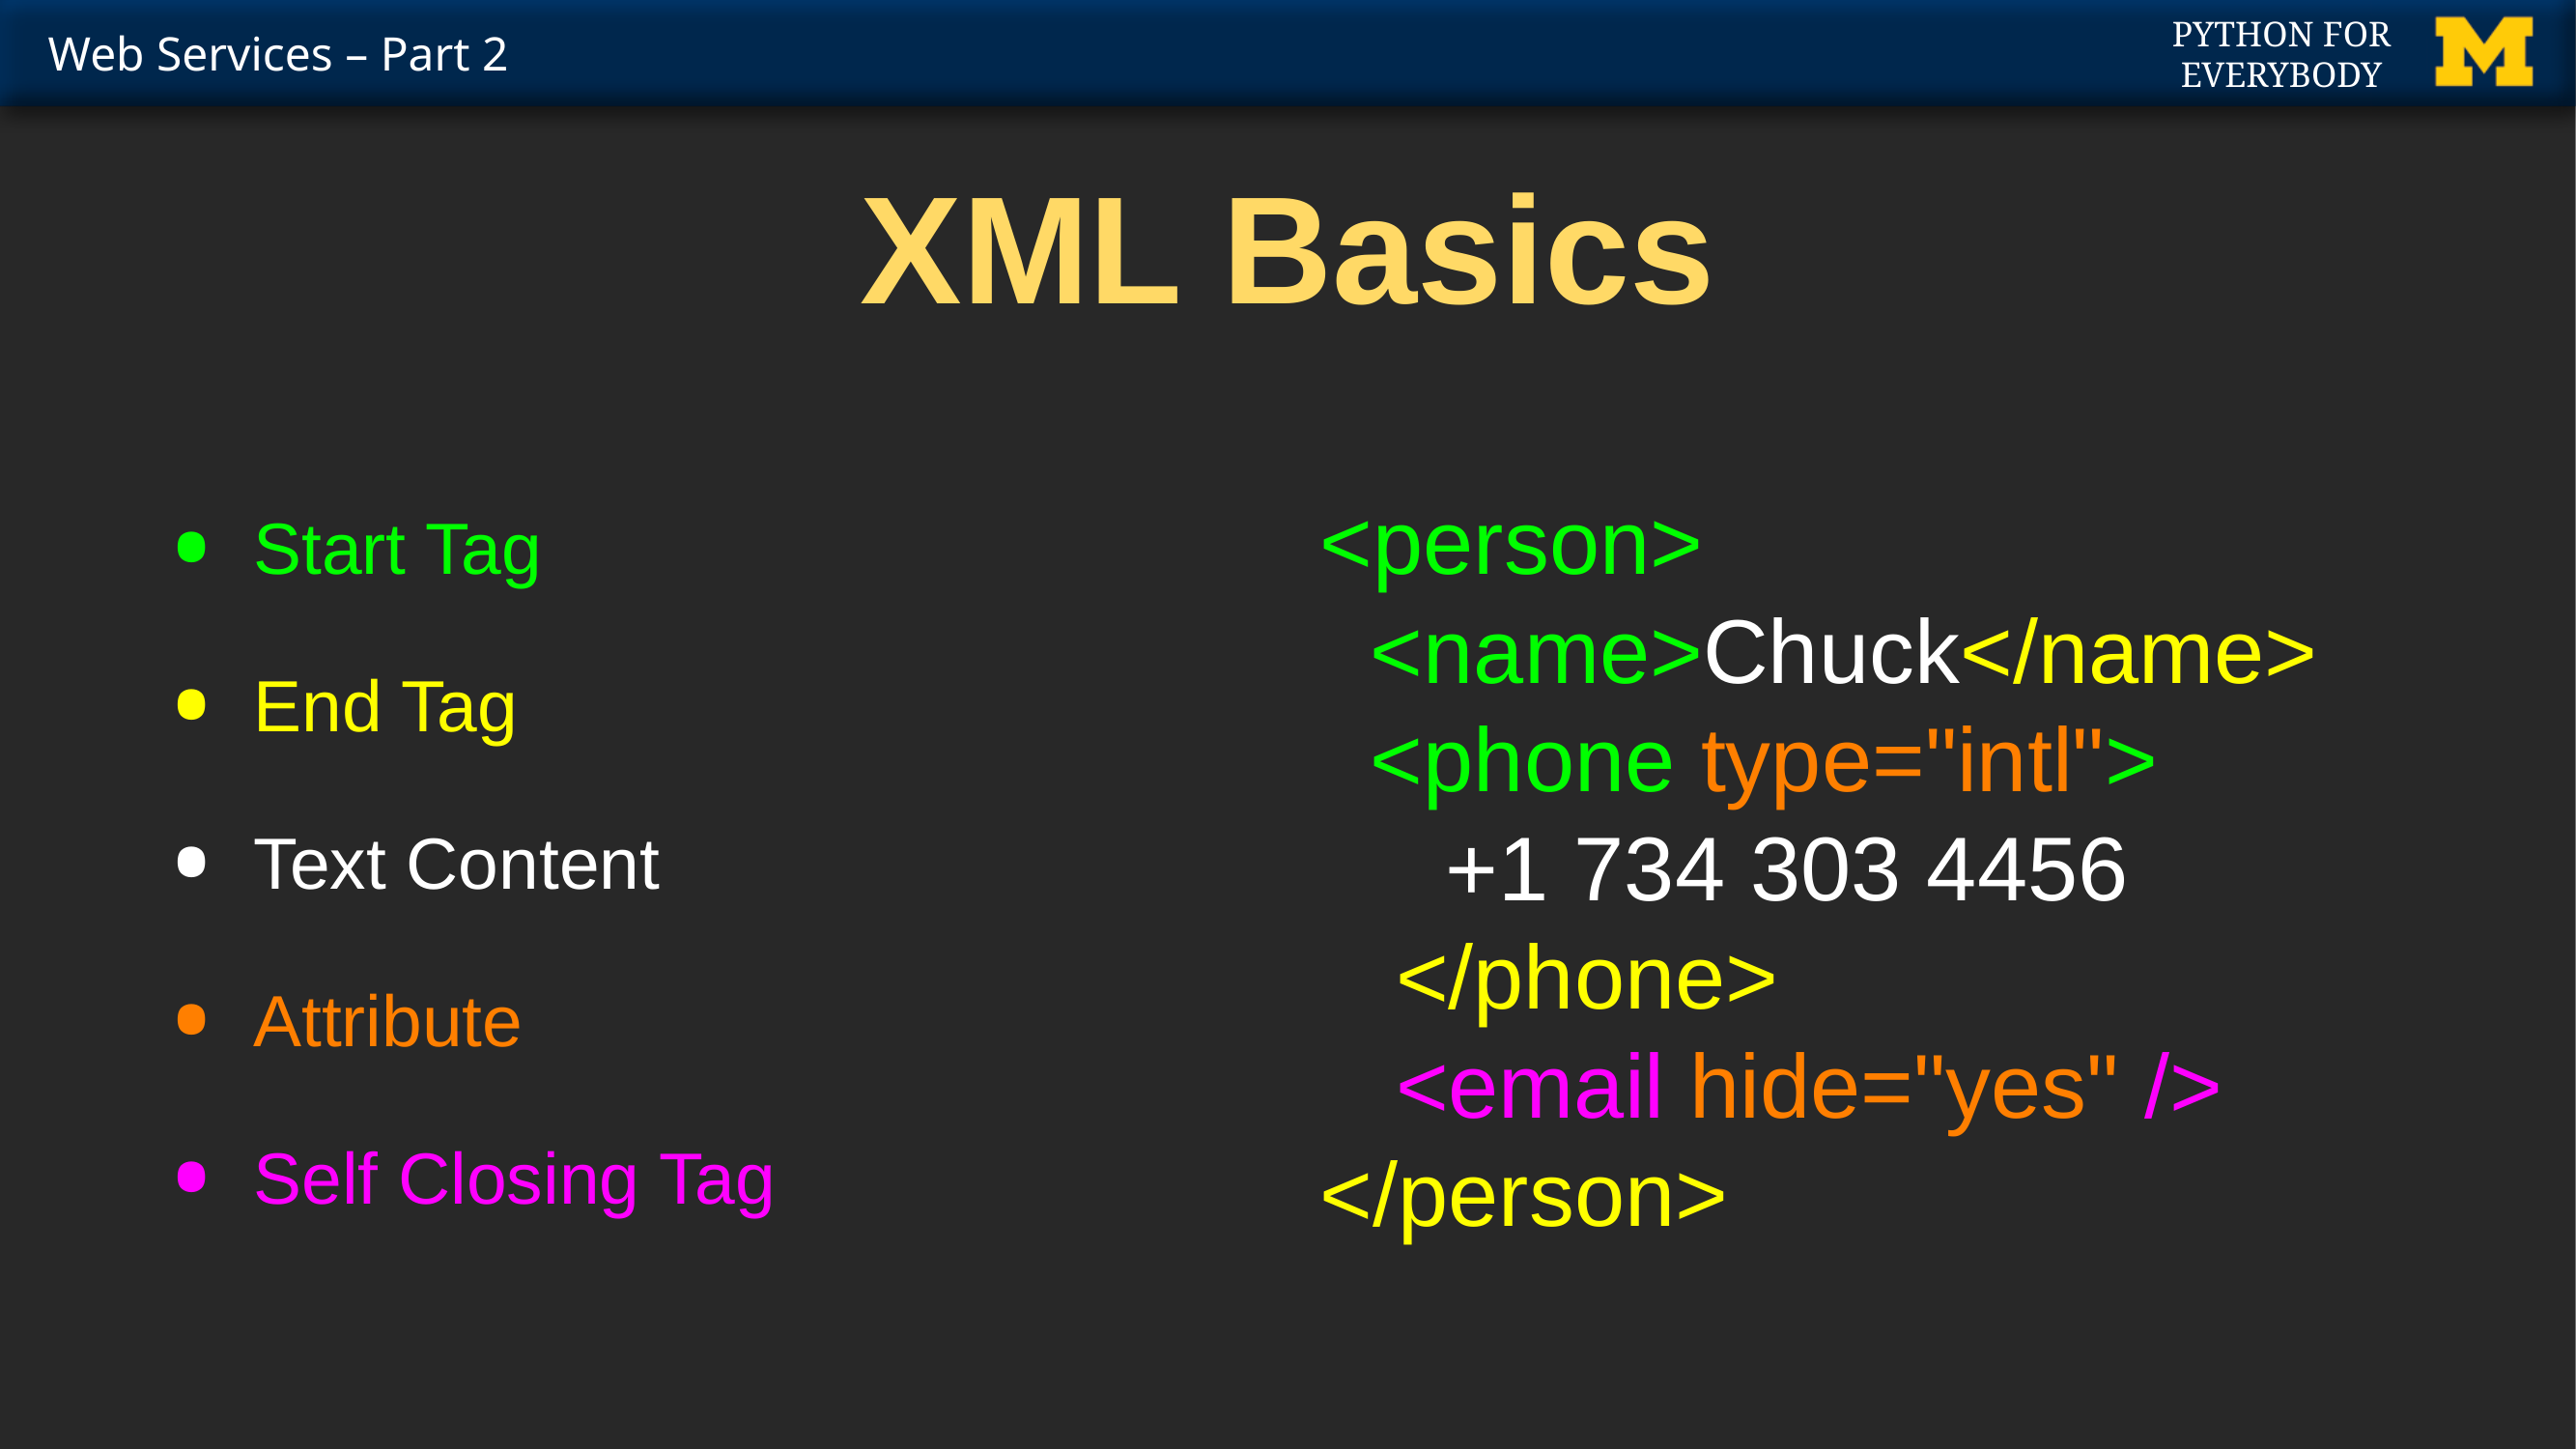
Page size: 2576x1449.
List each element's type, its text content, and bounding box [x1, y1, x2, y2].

title XML Basics [99, 143, 2476, 342]
picture [0, 0, 2576, 1449]
text_box <person> <name>Chuck</name> <phone type="intl"> +1 734 303 4456 </phone> <email hide="yes" /> </person> [1319, 497, 2334, 1233]
list Start Tag End Tag Text Content Attribute Self Closing Tag [128, 392, 2448, 1328]
